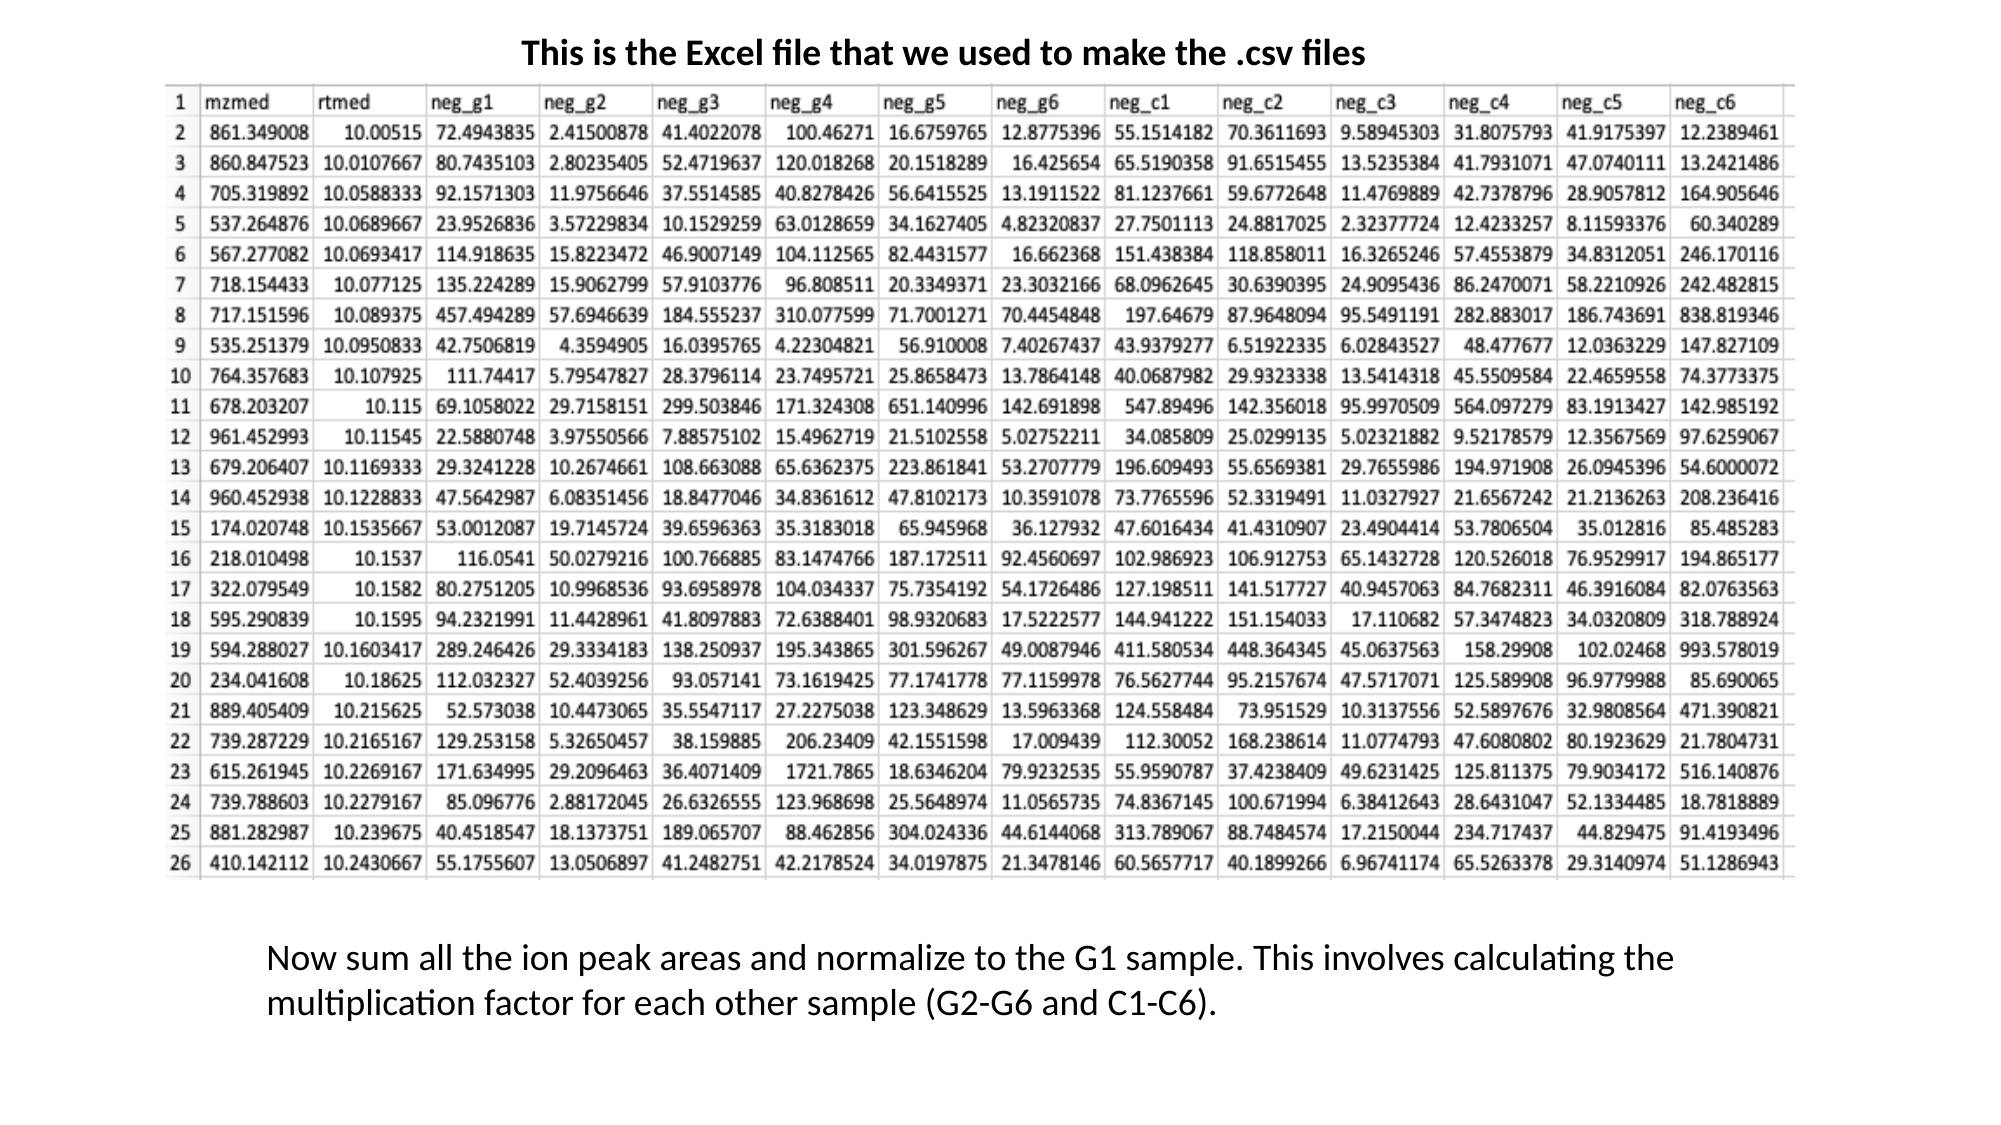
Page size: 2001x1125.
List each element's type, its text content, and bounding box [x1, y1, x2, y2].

text_box This is the Excel file that we used to make the .csv files [506, 20, 1382, 80]
picture [165, 83, 1795, 880]
text_box Now sum all the ion peak areas and normalize to the G1 sample. This involves calculating the multiplication factor for each other sample (G2-G6 and C1-C6). [251, 925, 1772, 1031]
